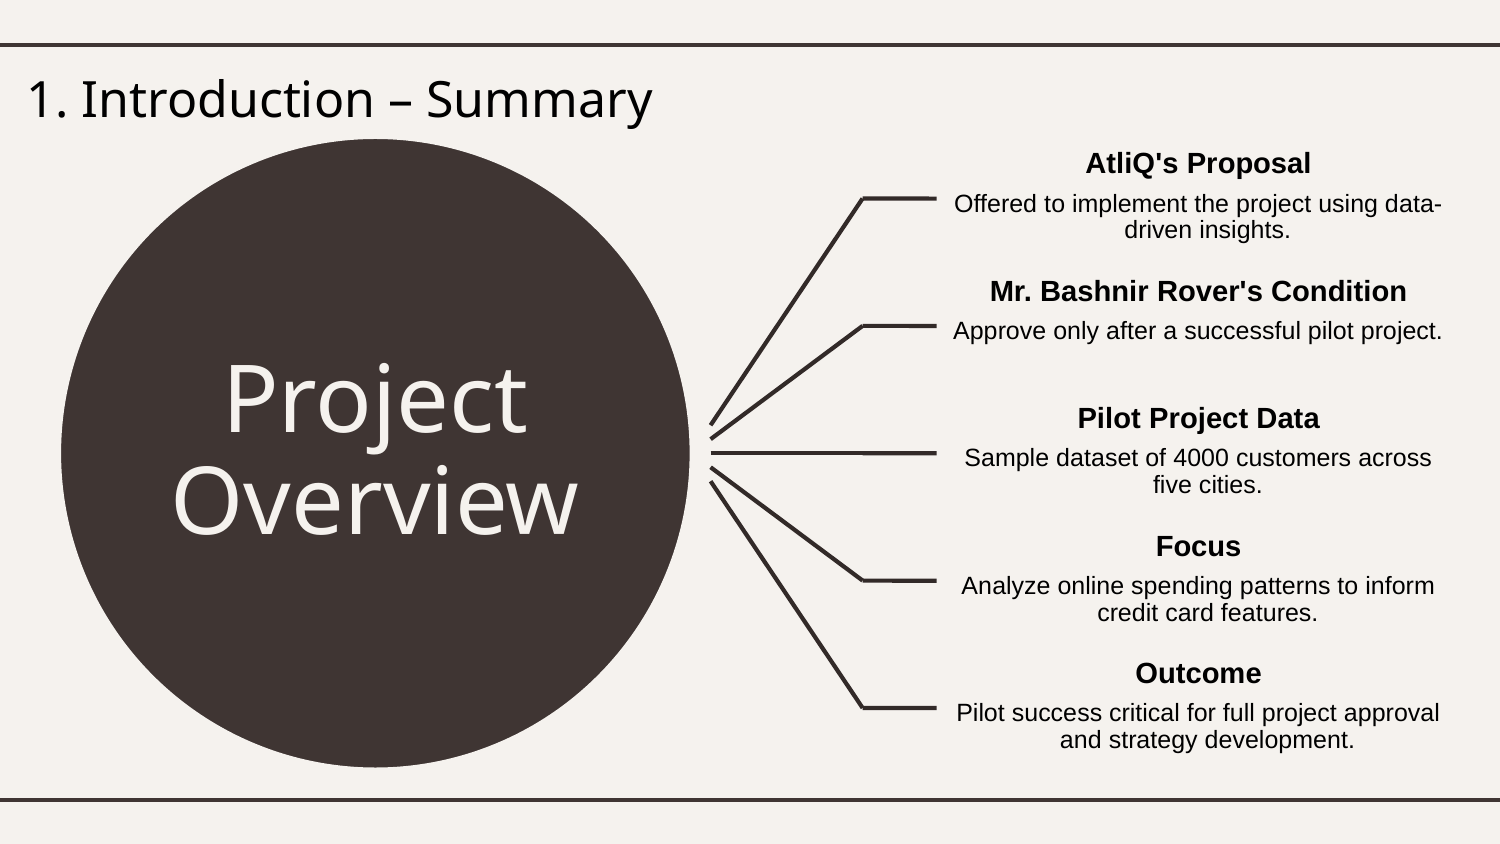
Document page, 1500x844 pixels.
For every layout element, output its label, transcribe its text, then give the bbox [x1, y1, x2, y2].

text_box 1. Introduction – Summary [11, 52, 912, 135]
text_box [58, 134, 1462, 773]
